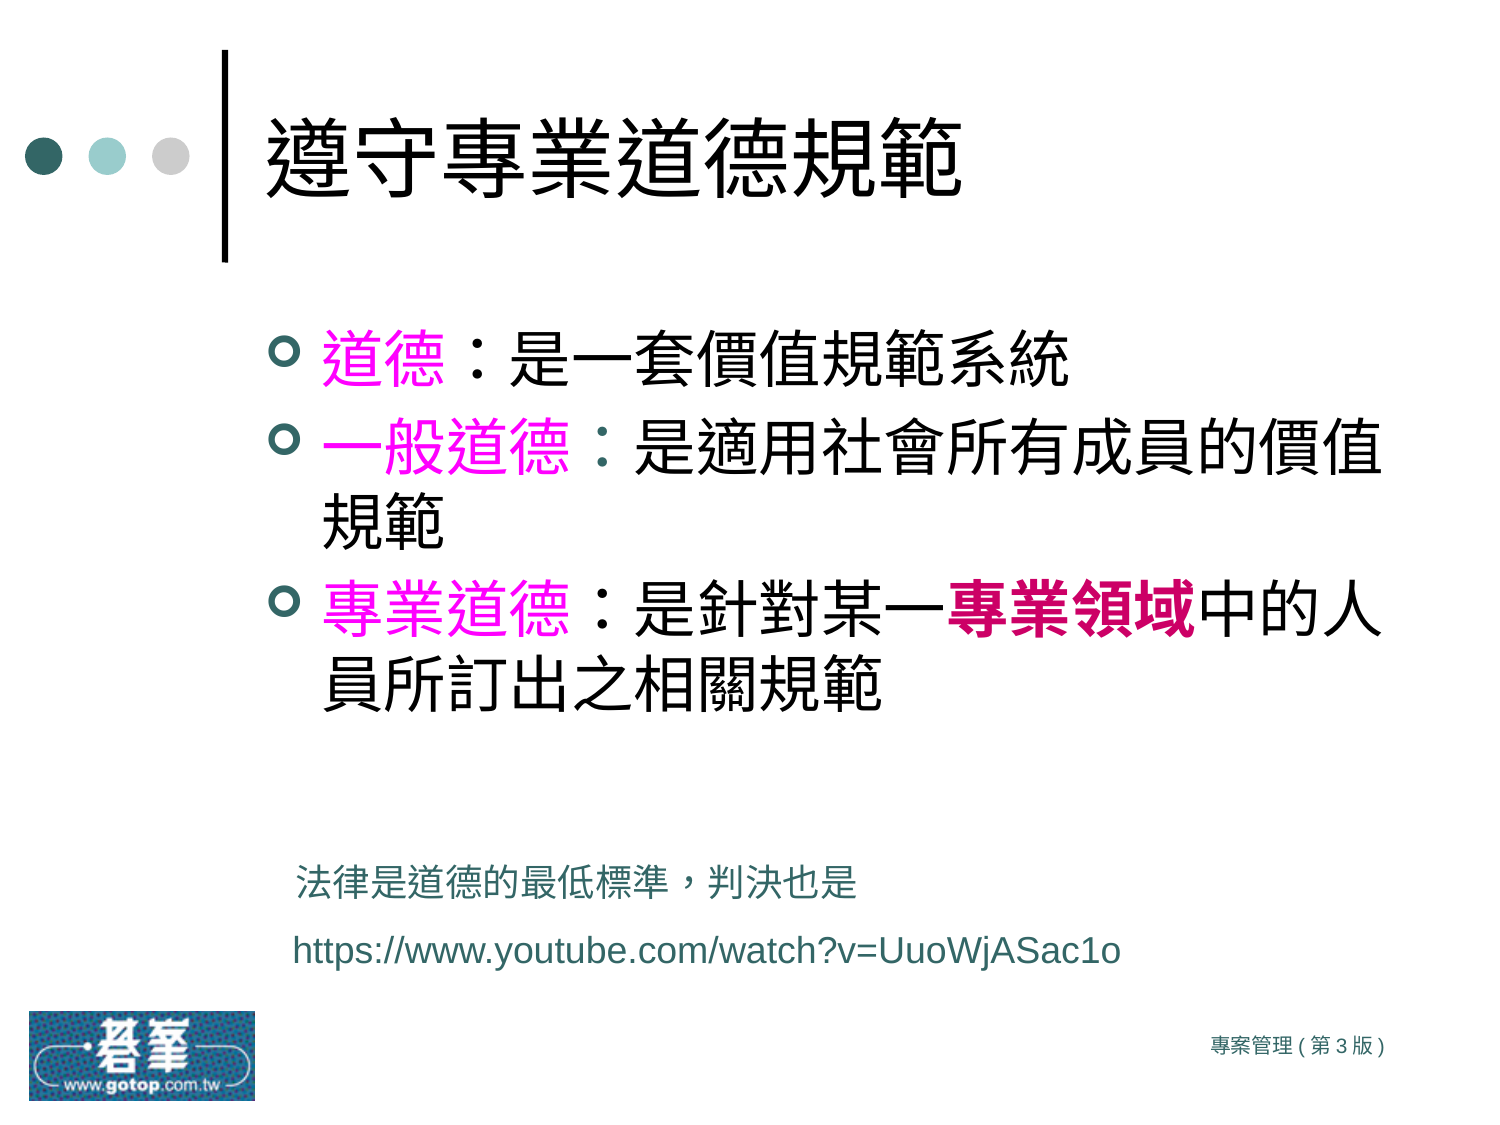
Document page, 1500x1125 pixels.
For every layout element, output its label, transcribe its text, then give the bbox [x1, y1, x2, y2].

text_box 法律是道德的最低標準，判決也是 [280, 852, 873, 912]
list 道德：是一套價值規範系統 一般道德：是適用社會所有成員的價值規範 專業道德：是針對某一專業領域中的人員所訂出之相關規範 [249, 312, 1400, 740]
slide_number 專案管理(第3版) [1087, 1025, 1400, 1100]
text_box https://www.youtube.com/watch?v=UuoWjASac1o [277, 918, 1199, 979]
picture [29, 1011, 255, 1101]
title 遵守專業道德規範 [249, 31, 1400, 282]
